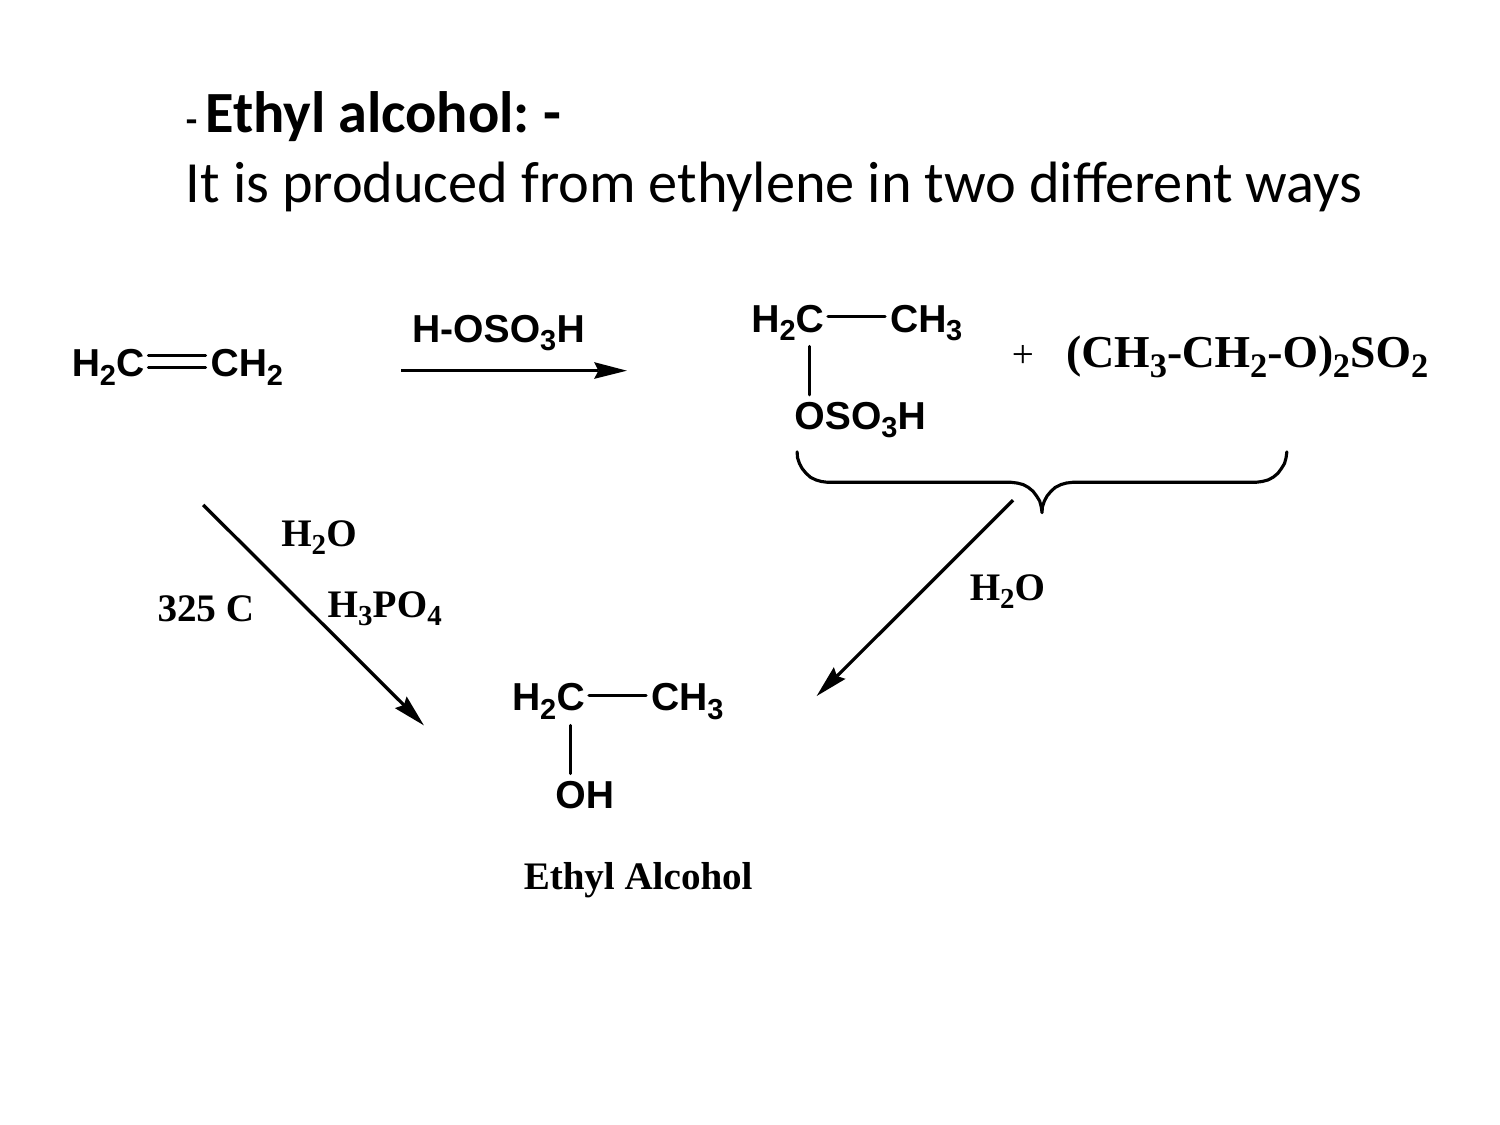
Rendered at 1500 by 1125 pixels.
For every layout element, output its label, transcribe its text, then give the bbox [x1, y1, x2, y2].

text_box - Ethyl alcohol: - It is produced from ethylene in two different ways [171, 66, 1400, 221]
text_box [64, 294, 1436, 906]
